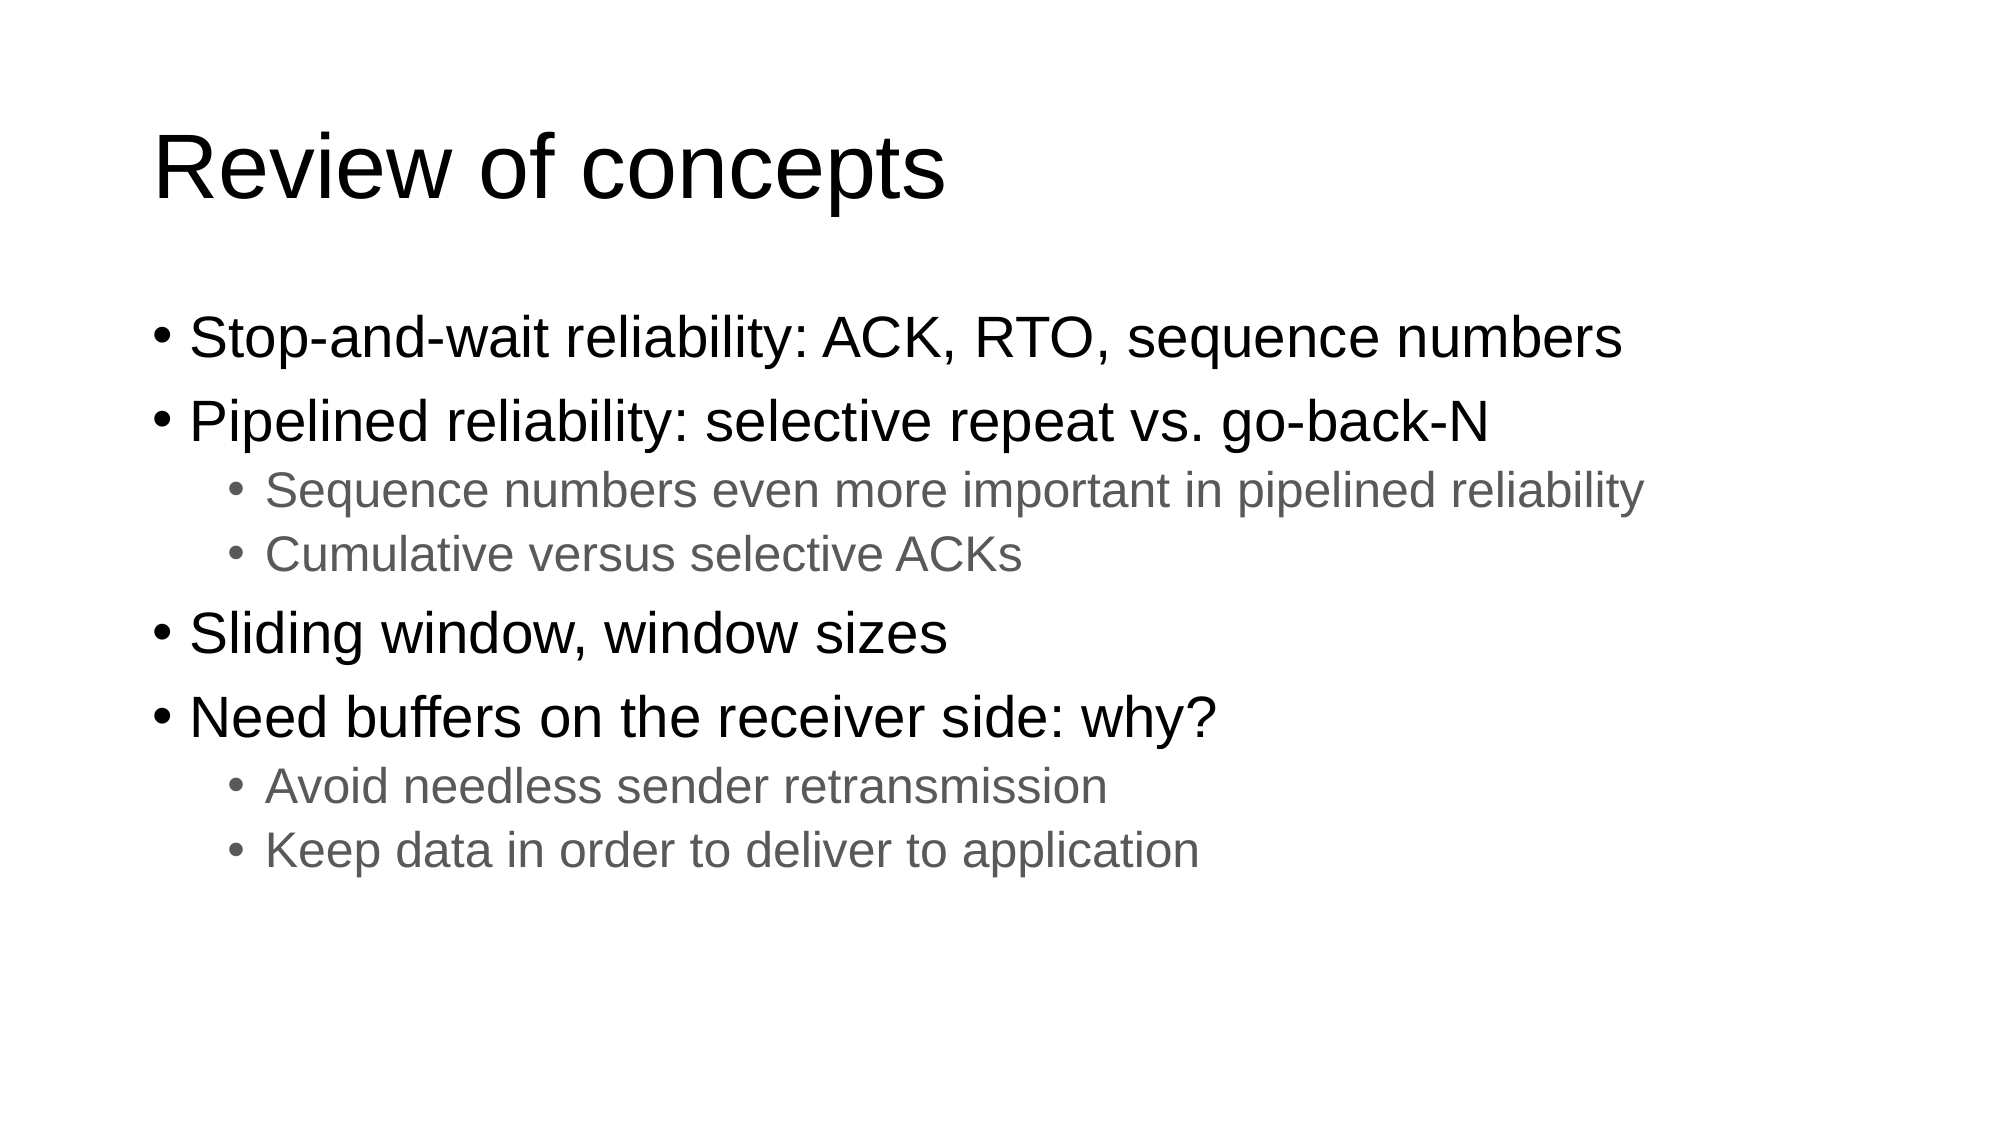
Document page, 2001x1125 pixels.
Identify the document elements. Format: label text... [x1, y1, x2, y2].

list Stop-and-wait reliability: ACK, RTO, sequence numbers Pipelined reliability: selective repeat vs. go-back-N Sequence numbers even more important in pipelined reliability Cumulative versus selective ACKs Sliding window, window sizes Need buffers on the receiver side: why? Avoid needless sender retransmission Keep data in order to deliver to application [137, 299, 1863, 1014]
title Review of concepts [137, 59, 1863, 278]
